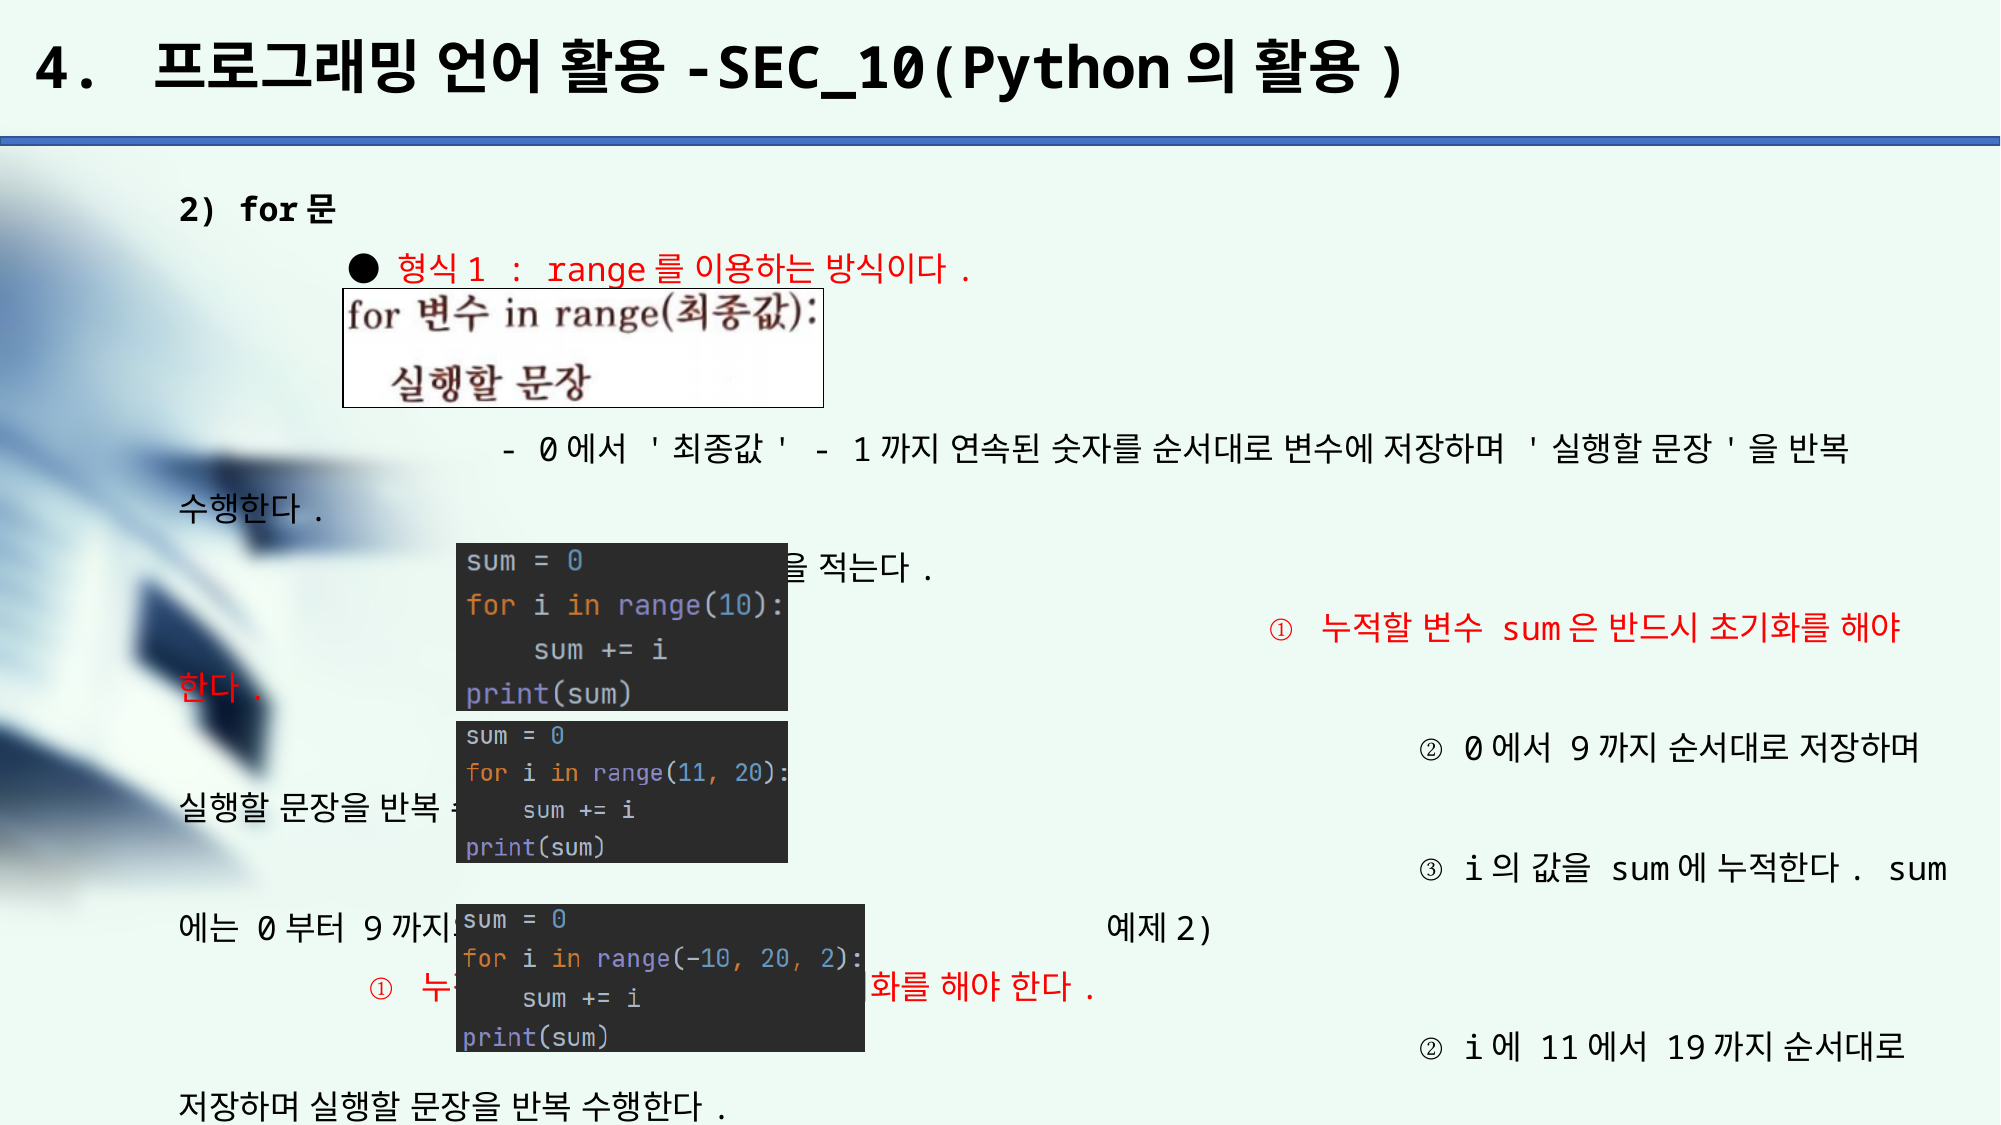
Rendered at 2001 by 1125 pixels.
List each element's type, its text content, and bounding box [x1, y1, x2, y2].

picture [0, 146, 2000, 1125]
picture [456, 543, 788, 711]
text_box 2) for문 ● 형식1 : range를 이용하는 방식이다. - 0에서 '최종값' - 1까지 연속된 숫자를 순서대로 변수에 저장하며 '실행할 문장'을 반복 수행한다. - 반복 수행할 문장을 적는다. 예제1) ① 누적할 변수 sum은 반드시 초기화를 해야 한다. ② 0에서 9까지 순서대로 저장하며 실행할 문장을 반복 수행한다. ③ i의 값을 sum에 누적한다. sum에는 0부터 9까지의 합 45가 저장된다. 예제2) ① 누적할 변수 sum은 반드시 초기화를 해야 한다. ② i에 11에서 19까지 순서대로 저장하며 실행할 문장을 반복 수행한다. ③ i의 값을 sum에 누적. sum에는 11부터 19까지의 합 135가 저장된다. 예제3) ① 누적할 변수 sum은 반드시 초기화를 해야 한다. ② i에 -10에서 19까지 2씩 증가하는 숫자를 순서대로 저장하며 실행할 문장을 반복 수행한다. ③ i의 값을 sum에 누적. sum에는 -10, -8... 18의 합 60이 저장된다 [163, 160, 1969, 1125]
picture [0, 0, 2000, 136]
picture [343, 289, 823, 407]
title 4. 프로그래밍 언어 활용-SEC_10(Python의 활용) [19, 14, 1922, 126]
picture [456, 904, 865, 1052]
picture [456, 721, 788, 863]
